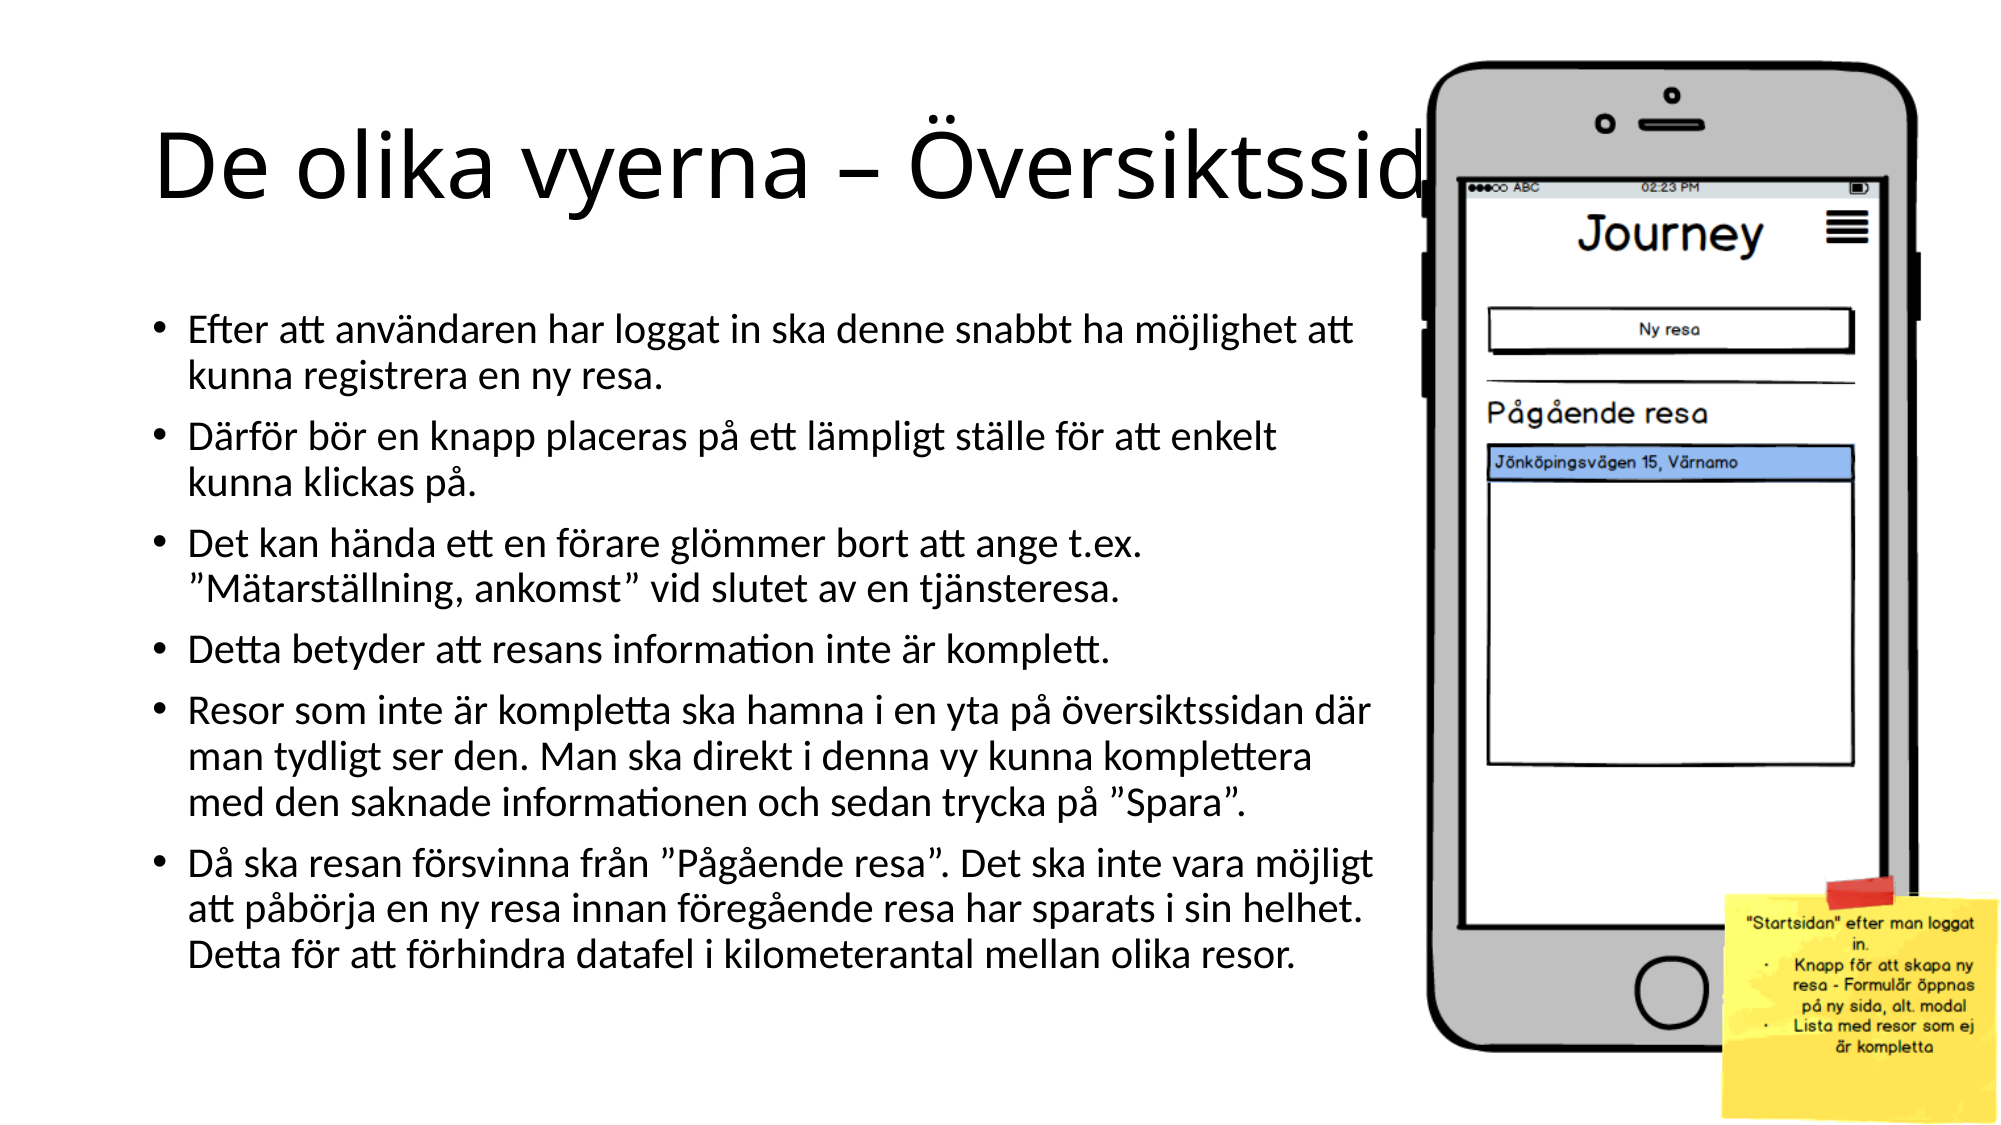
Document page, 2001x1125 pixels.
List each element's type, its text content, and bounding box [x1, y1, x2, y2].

picture [1421, 59, 2000, 1124]
list Efter att användaren har loggat in ska denne snabbt ha möjlighet att kunna registrera en ny resa. Därför bör en knapp placeras på ett lämpligt ställe för att enkelt kunna klickas på. Det kan hända ett en förare glömmer bort att ange t.ex. ”Mätarställning, ankomst” vid slutet av en tjänsteresa. Detta betyder att resans information inte är komplett. Resor som inte är kompletta ska hamna i en yta på översiktssidan där man tydligt ser den. Man ska direkt i denna vy kunna komplettera med den saknade informationen och sedan trycka på ”Spara”. Då ska resan försvinna från ”Pågående resa”. Det ska inte vara möjligt att påbörja en ny resa innan föregående resa har sparats i sin helhet. Detta för att förhindra datafel i kilometerantal mellan olika resor. [137, 299, 1400, 1014]
title De olika vyerna – Översiktssidan [137, 59, 1421, 278]
